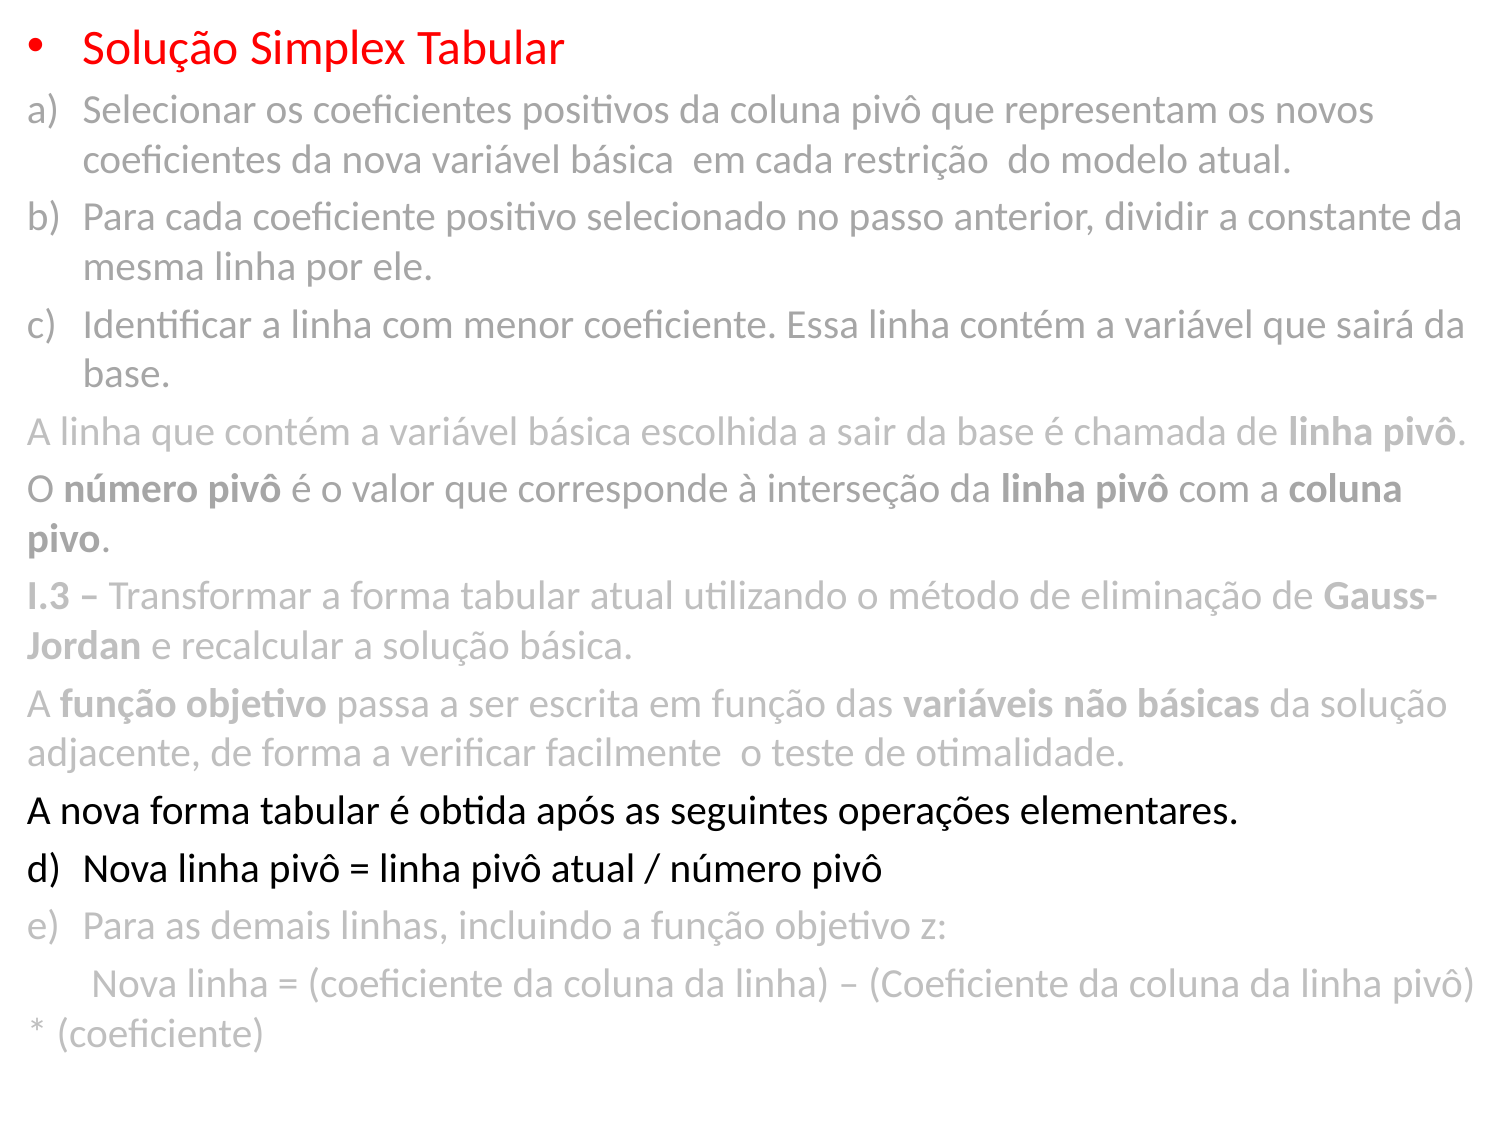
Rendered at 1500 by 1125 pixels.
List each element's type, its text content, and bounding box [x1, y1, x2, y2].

list Solução Simplex Tabular Selecionar os coeficientes positivos da coluna pivô que representam os novos coeficientes da nova variável básica em cada restrição do modelo atual. Para cada coeficiente positivo selecionado no passo anterior, dividir a constante da mesma linha por ele. Identificar a linha com menor coeficiente. Essa linha contém a variável que sairá da base. A linha que contém a variável básica escolhida a sair da base é chamada de linha pivô. O número pivô é o valor que corresponde à interseção da linha pivô com a coluna pivo. I.3 – Transformar a forma tabular atual utilizando o método de eliminação de Gauss-Jordan e recalcular a solução básica. A função objetivo passa a ser escrita em função das variáveis não básicas da solução adjacente, de forma a verificar facilmente o teste de otimalidade. A nova forma tabular é obtida após as seguintes operações elementares. Nova linha pivô = linha pivô atual / número pivô Para as demais linhas, incluindo a função objetivo z: Nova linha = (coeficiente da coluna da linha) – (Coeficiente da coluna da linha pivô) * (coeficiente) [11, 7, 1495, 1121]
